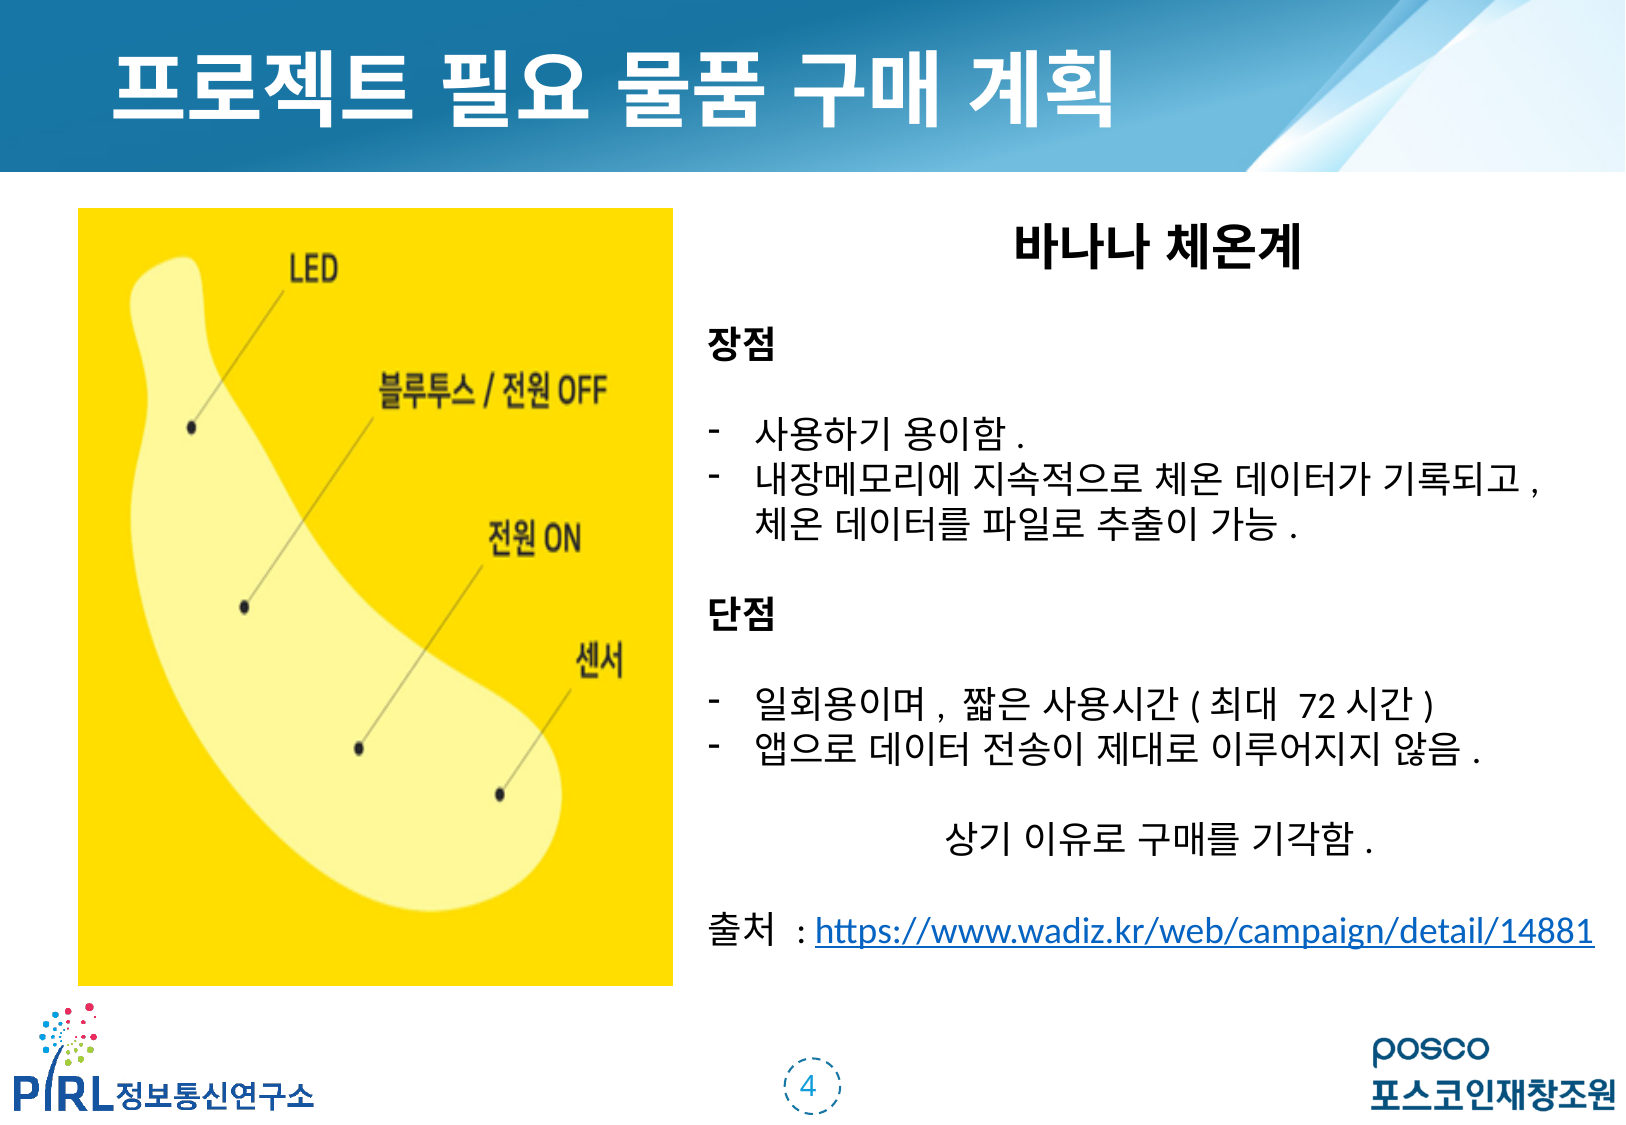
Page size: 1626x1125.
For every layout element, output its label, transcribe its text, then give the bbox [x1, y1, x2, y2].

picture [1365, 1034, 1619, 1114]
text_box 프로젝트 필요 물품 구매 계획 [95, 29, 1136, 145]
picture [78, 208, 673, 986]
picture [11, 999, 318, 1114]
text_box 바나나 체온계 장점 사용하기 용이함. 내장메모리에 지속적으로 체온 데이터가 기록되고, 체온 데이터를 파일로 추출이 가능. 단점 일회용이며, 짧은 사용시간(최대 72시간) 앱으로 데이터 전송이 제대로 이루어지지 않음. 상기 이유로 구매를 기각함. 출처 : https://www.wadiz.kr/web/campaign/detail/14881 [693, 208, 1625, 1004]
picture [0, 0, 1625, 172]
